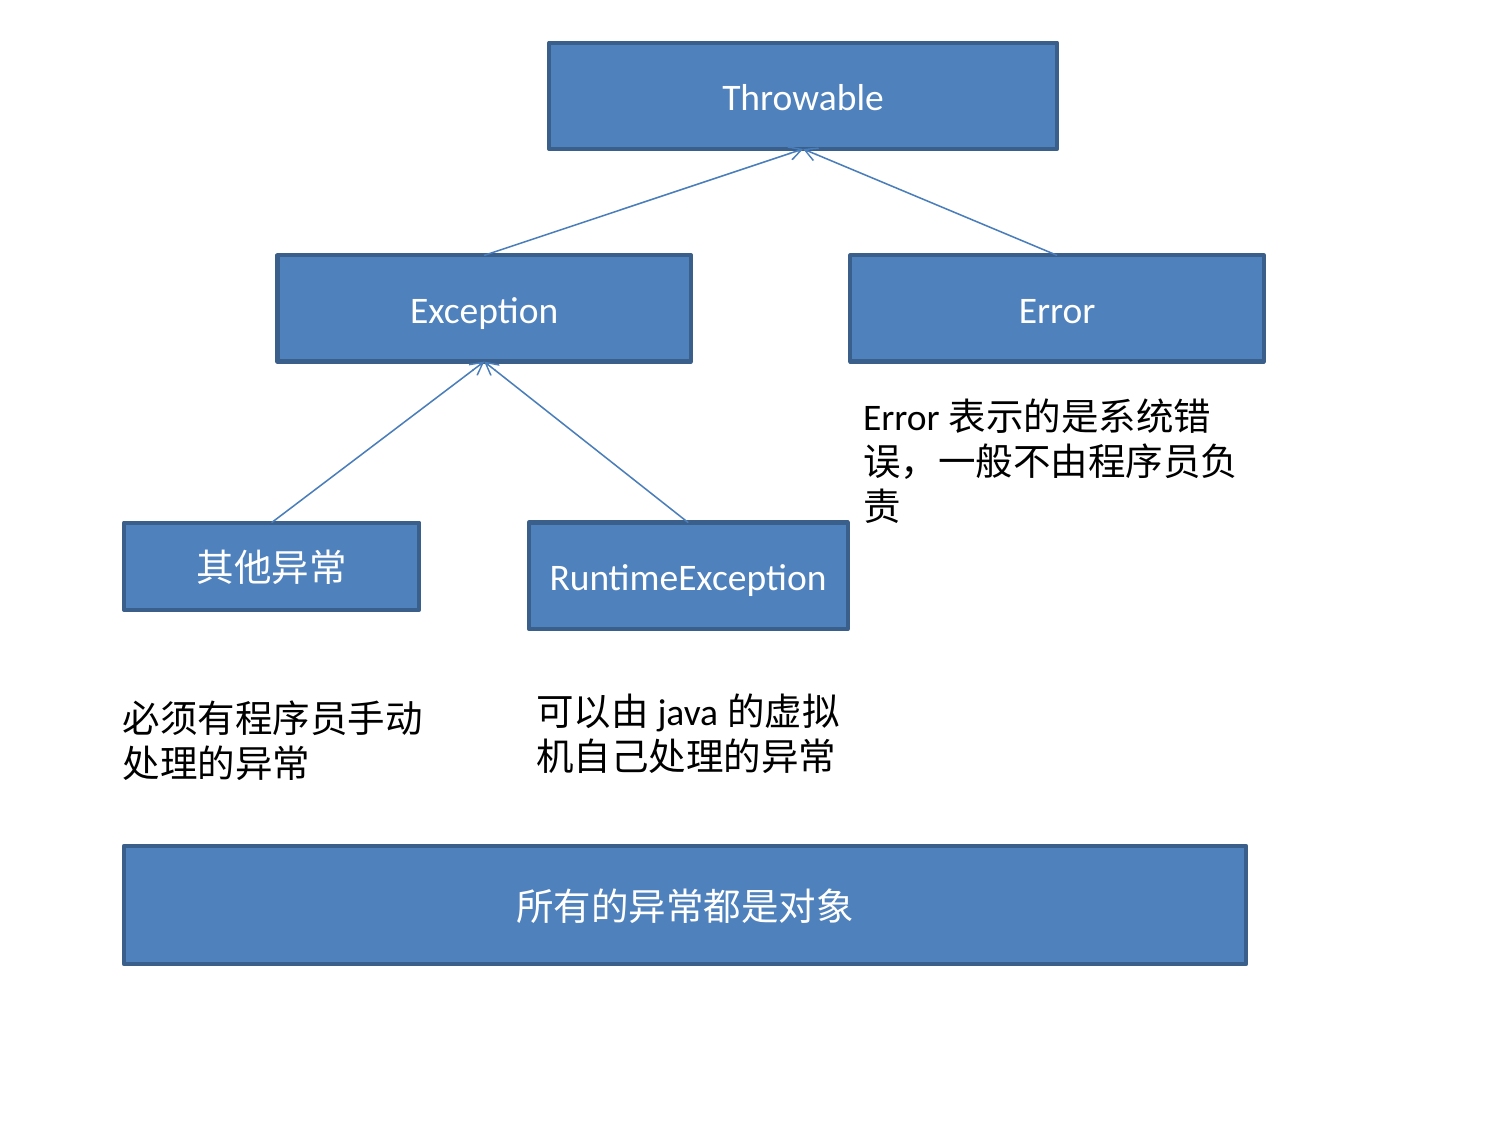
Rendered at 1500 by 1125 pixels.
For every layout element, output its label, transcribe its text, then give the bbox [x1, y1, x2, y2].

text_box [271, 361, 485, 523]
text_box RuntimeException [527, 520, 850, 631]
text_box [485, 361, 689, 523]
text_box 可以由java的虚拟机自己处理的异常 [521, 680, 861, 786]
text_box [483, 148, 801, 256]
text_box 所有的异常都是对象 [122, 844, 1248, 966]
text_box Error表示的是系统错误，一般不由程序员负责 [848, 385, 1262, 535]
text_box 必须有程序员手动处理的异常 [107, 687, 448, 793]
text_box Exception [275, 253, 693, 364]
text_box Throwable [547, 41, 1059, 149]
text_box 其他异常 [122, 521, 421, 612]
text_box Error [848, 253, 1266, 364]
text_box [802, 148, 1058, 256]
